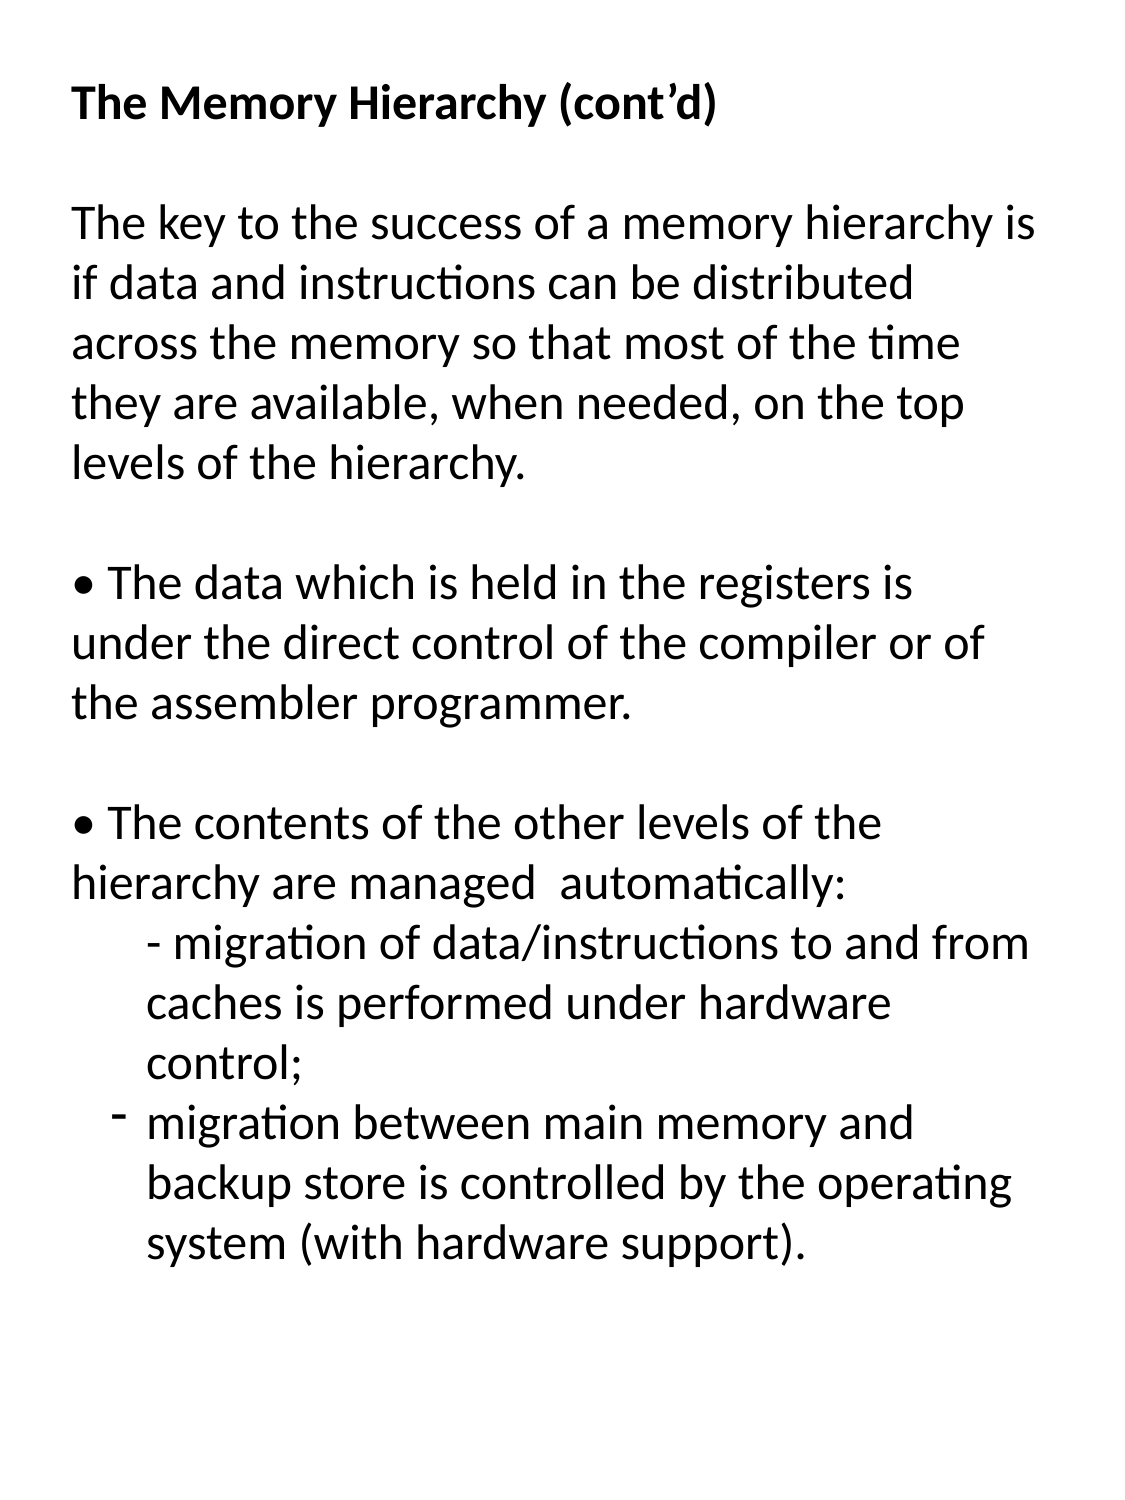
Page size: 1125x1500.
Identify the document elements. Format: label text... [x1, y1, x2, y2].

text_box The Memory Hierarchy (cont’d) The key to the success of a memory hierarchy is if data and instructions can be distributed across the memory so that most of the time they are available, when needed, on the top levels of the hierarchy. • The data which is held in the registers is under the direct control of the compiler or of the assembler programmer. • The contents of the other levels of the hierarchy are managed automatically: - migration of data/instructions to and from caches is performed under hardware control; migration between main memory and backup store is controlled by the operating system (with hardware support). [56, 62, 1060, 1278]
